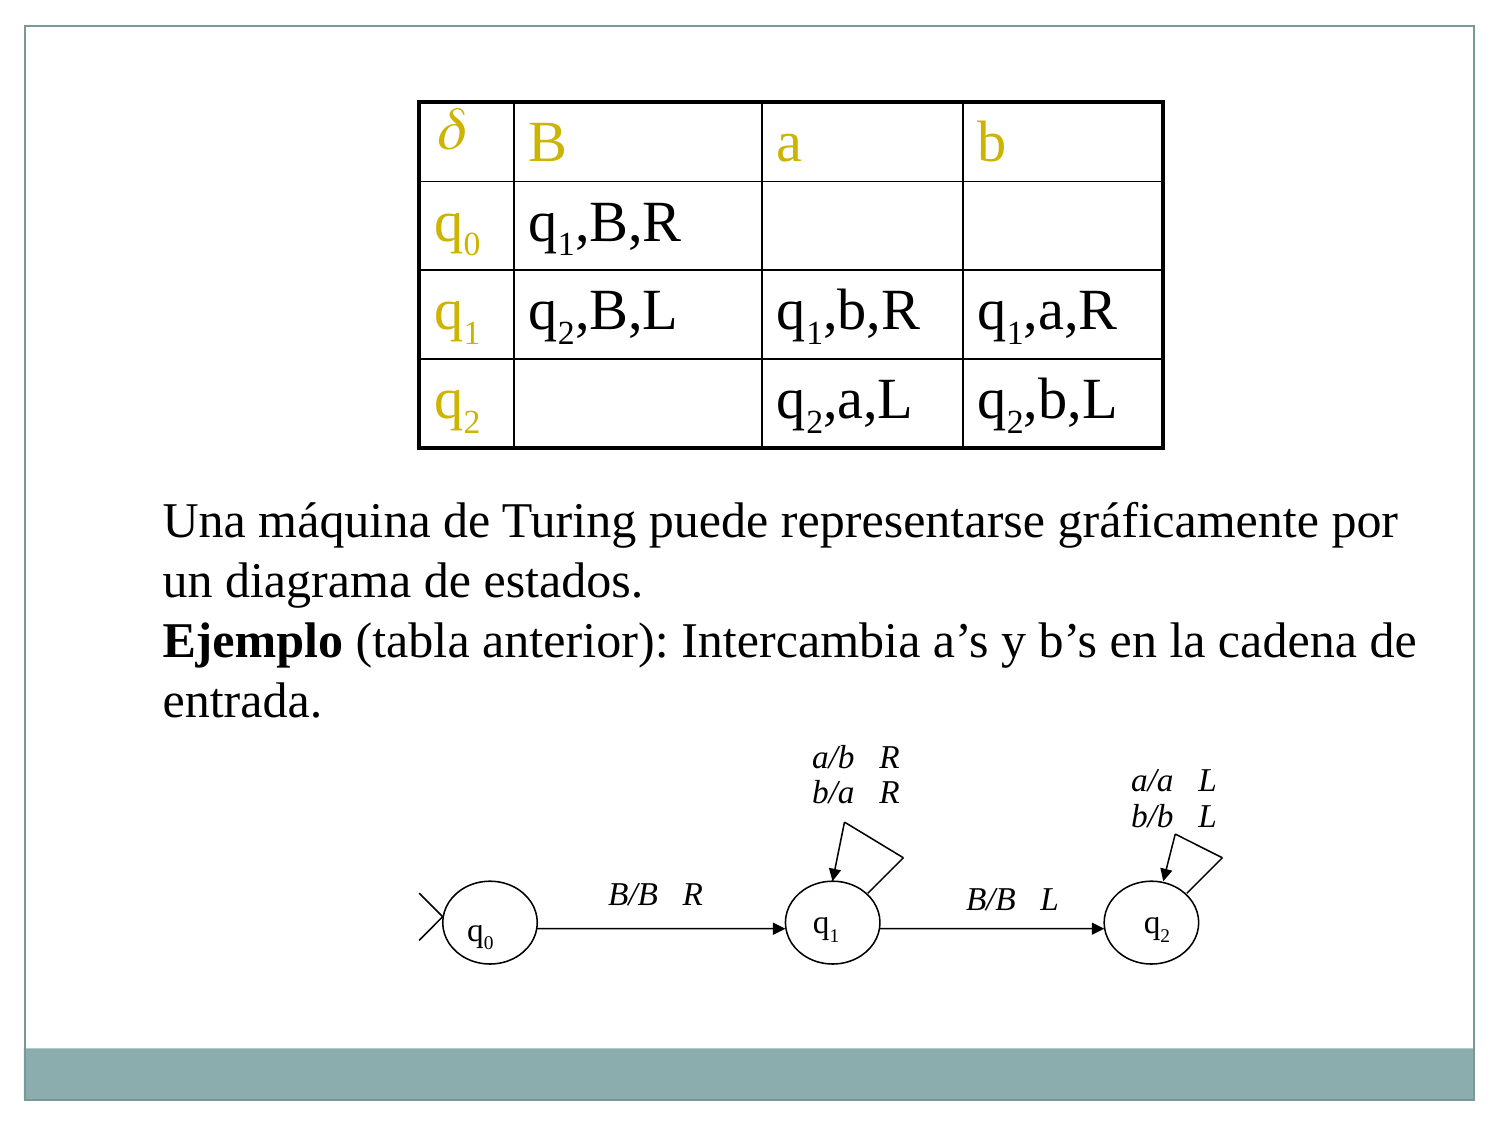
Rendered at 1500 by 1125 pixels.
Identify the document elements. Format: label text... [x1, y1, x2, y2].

table_cell [964, 182, 1161, 269]
table_cell q1,a,R [964, 271, 1161, 358]
table_header d [421, 104, 513, 181]
table_cell q2,a,L [763, 360, 962, 446]
table_cell q2,b,L [964, 360, 1161, 446]
text_box q2 [1128, 893, 1186, 954]
table_cell q1 [421, 271, 513, 358]
text_box [1104, 881, 1185, 965]
table_cell q1,b,R [763, 271, 962, 358]
text_box B/B R [593, 865, 718, 920]
text_box [537, 922, 786, 935]
text_box [799, 881, 880, 965]
text_box [442, 881, 538, 961]
text_box B/B L [951, 869, 1074, 925]
text_box [1186, 894, 1199, 951]
table_cell q2,B,L [515, 271, 761, 358]
table_cell [515, 360, 761, 446]
table_header a [763, 104, 962, 181]
table_cell [763, 182, 962, 269]
text_box [785, 894, 798, 951]
table_header B [515, 104, 761, 181]
text_box q1 [798, 893, 855, 954]
text_box a/a L [1116, 751, 1233, 806]
text_box Una máquina de Turing puede representarse gráficamente por un diagrama de estados. Ejemplo (tabla anterior): Intercambia a’s y b’s en la cadena de entrada. [147, 479, 1439, 735]
table_header b [964, 104, 1161, 181]
text_box a/b R [797, 727, 915, 763]
text_box [472, 961, 508, 965]
text_box [828, 822, 845, 882]
text_box q0 [452, 900, 509, 961]
text_box [1160, 842, 1174, 882]
table_cell q1,B,R [515, 182, 761, 269]
text_box b/b L [1116, 806, 1233, 842]
table_cell q2 [421, 360, 513, 446]
text_box [879, 922, 1105, 935]
table_cell q0 [421, 182, 513, 269]
text_box b/a R [797, 763, 915, 818]
